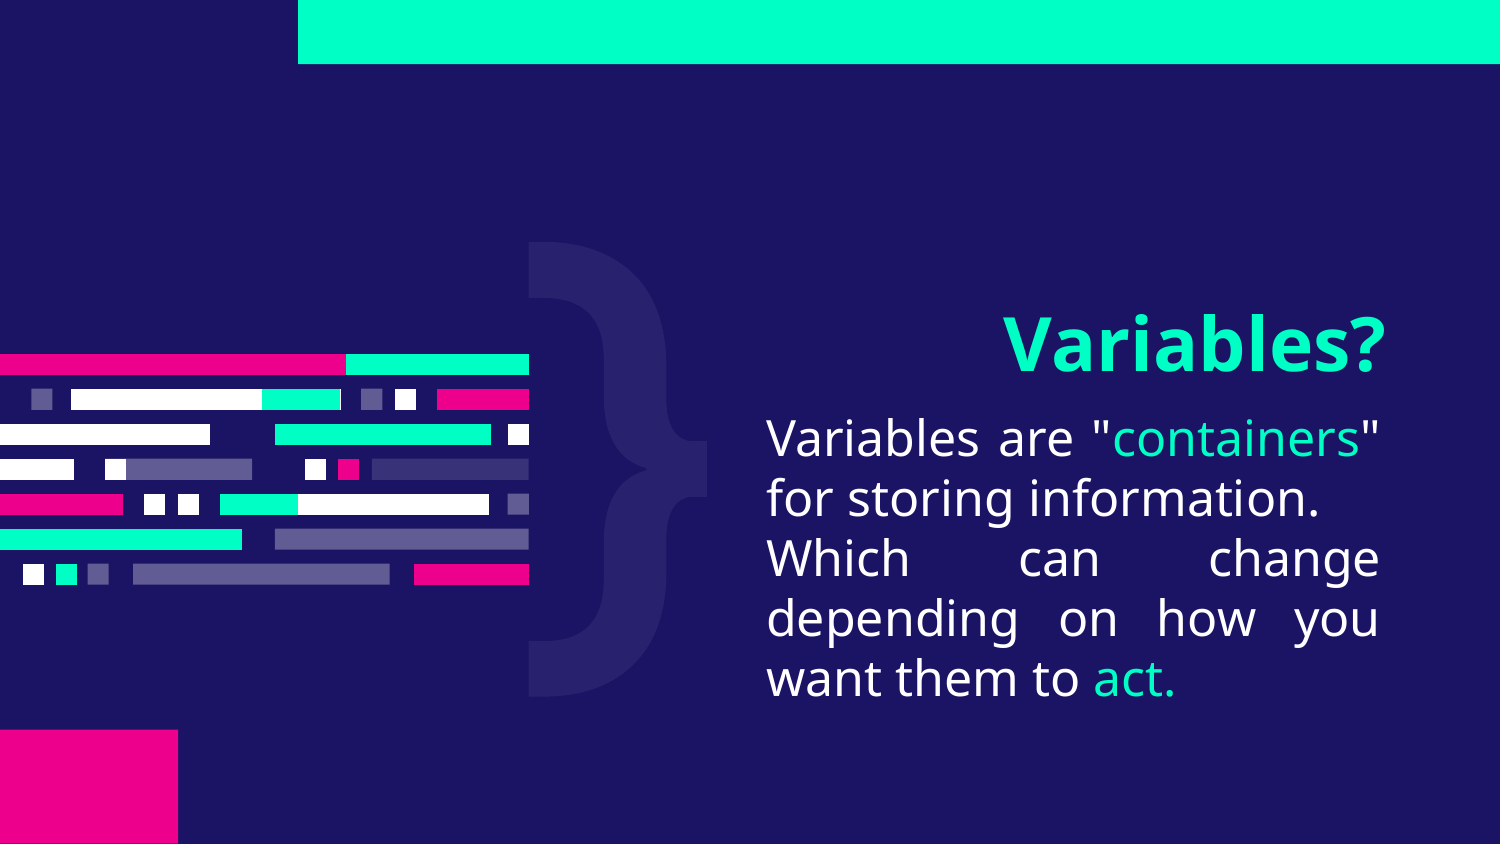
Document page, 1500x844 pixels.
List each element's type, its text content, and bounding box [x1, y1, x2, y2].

title Variables? [751, 281, 1402, 391]
list Variables are "containers" for storing information. Which can change depending on how you want them to act. [751, 391, 1397, 672]
